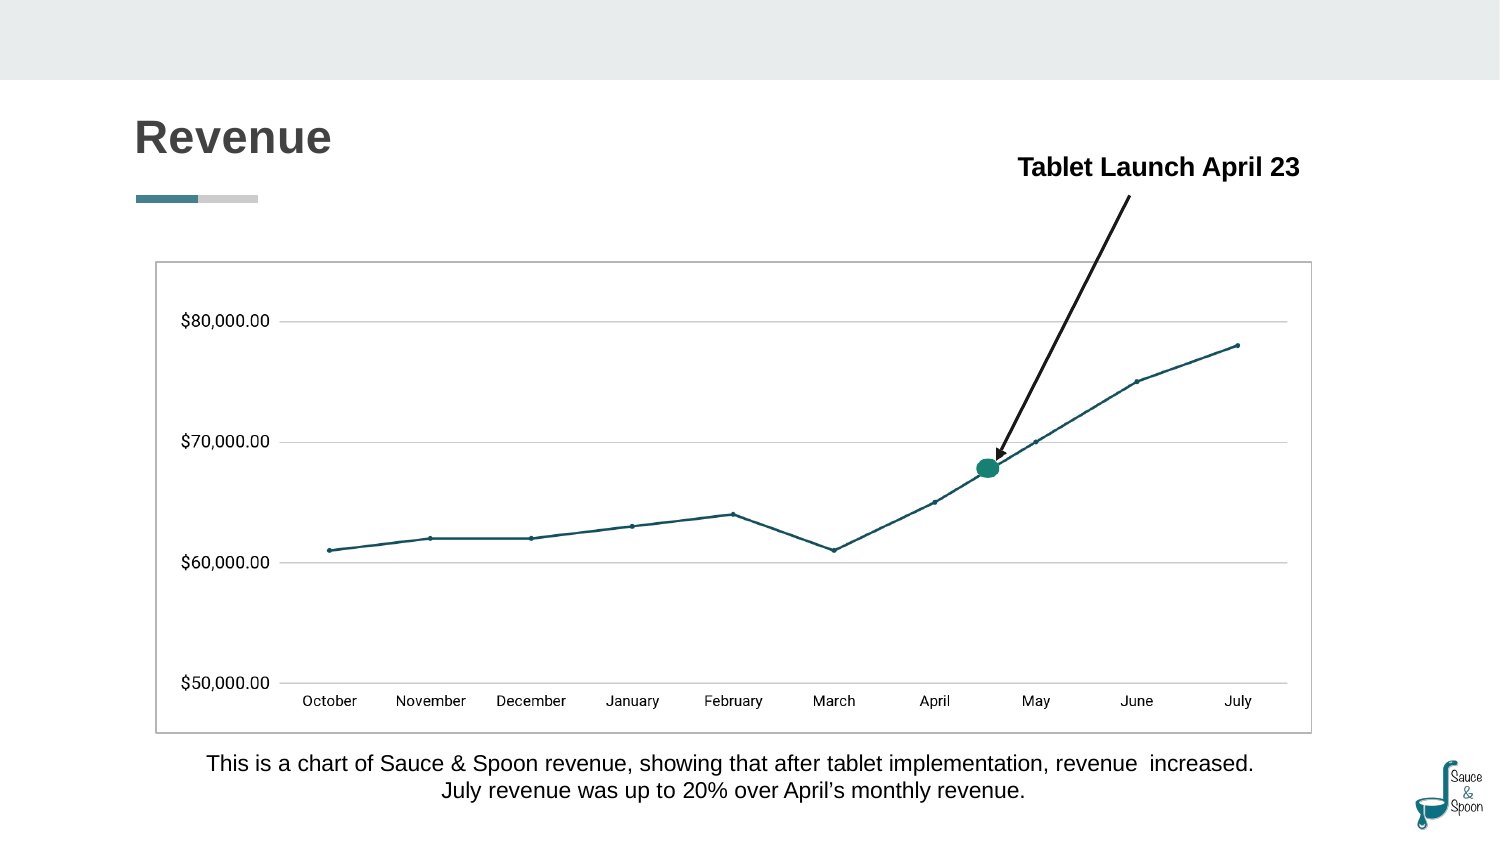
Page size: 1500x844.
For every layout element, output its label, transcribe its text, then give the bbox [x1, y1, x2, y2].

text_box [155, 193, 1313, 735]
text_box Tablet Launch April 23 [1015, 146, 1307, 182]
text_box This is a chart of Sauce & Spoon revenue, showing that after tablet implementation, revenue increased. July revenue was up to 20% over April’s monthly revenue. [202, 746, 1259, 804]
text_box [1403, 746, 1500, 844]
title Revenue [132, 104, 336, 248]
